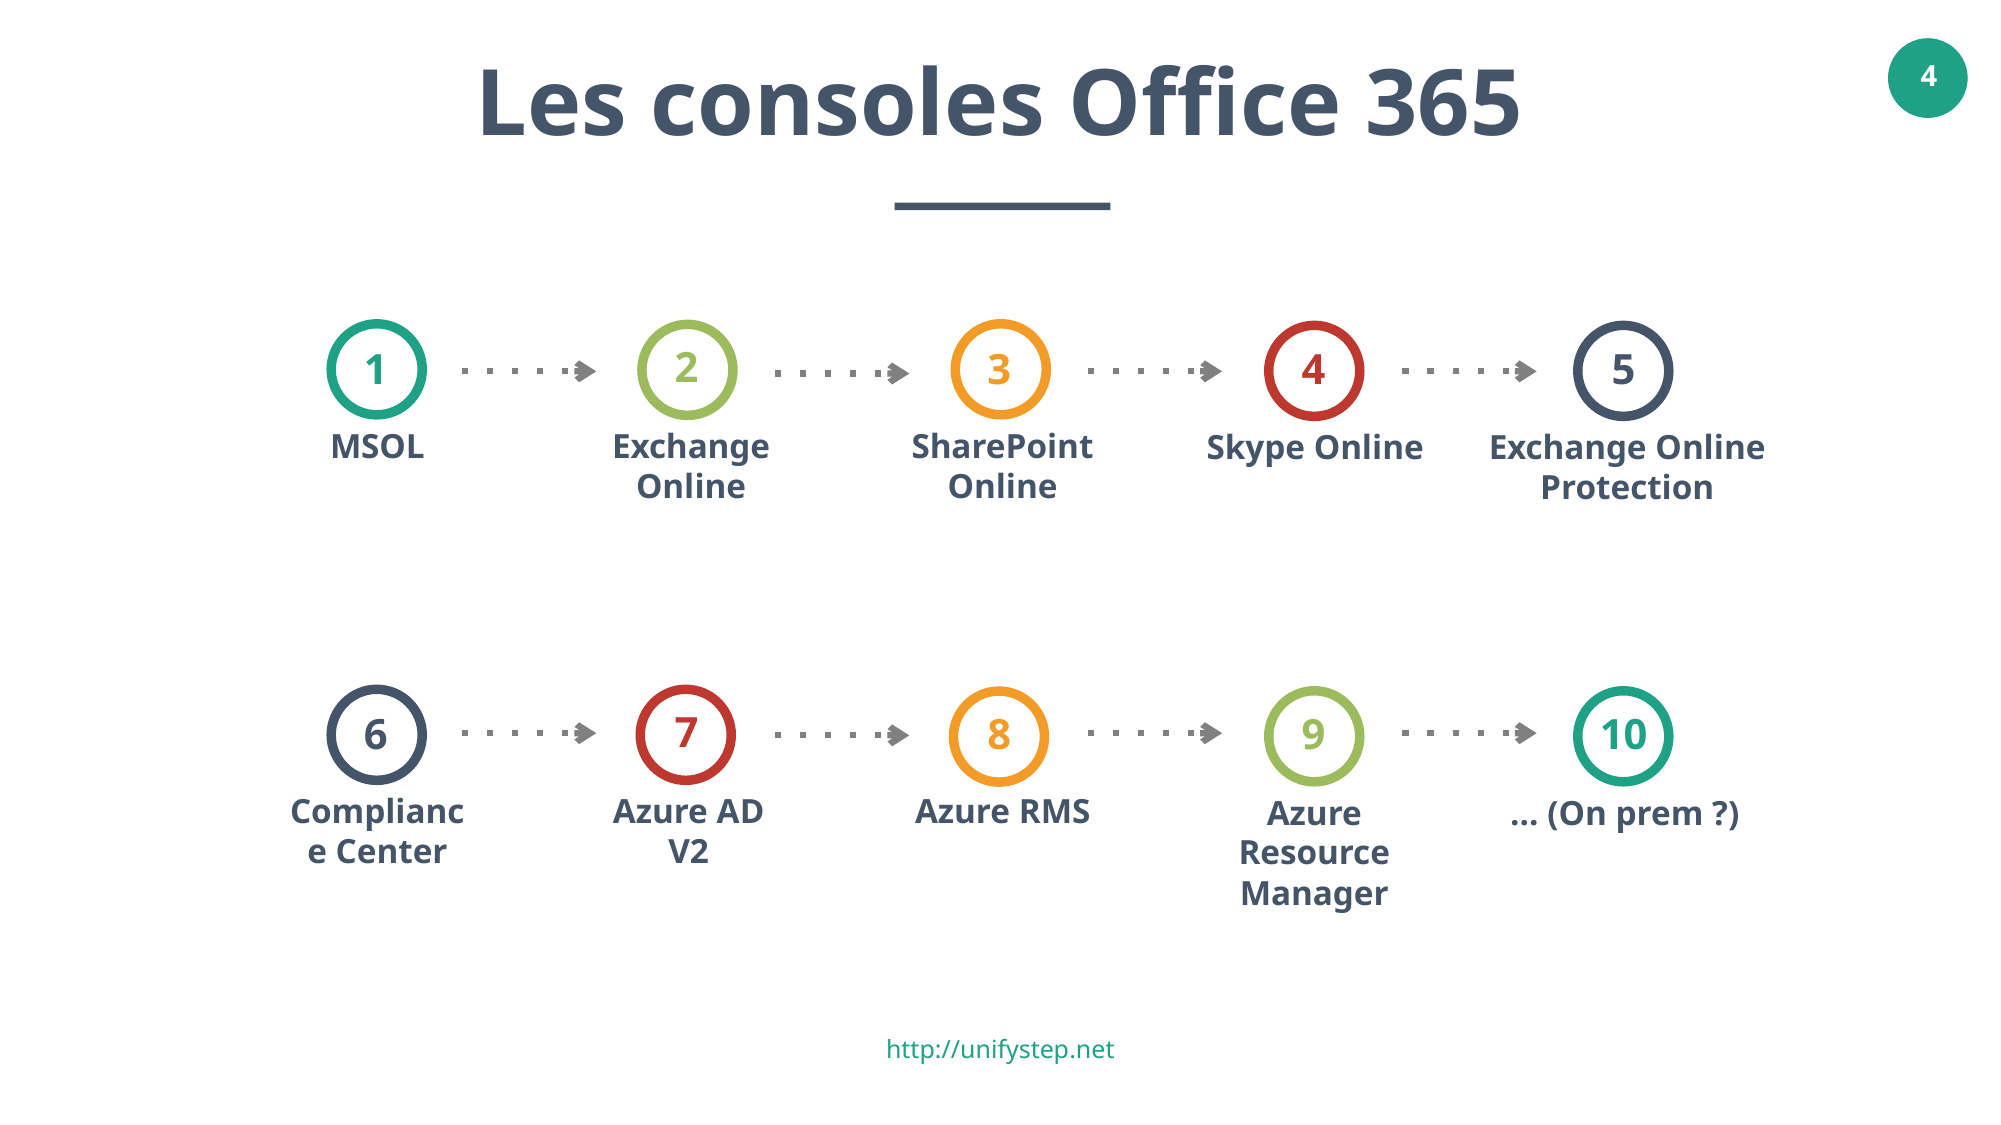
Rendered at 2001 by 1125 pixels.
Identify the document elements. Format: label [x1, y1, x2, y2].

text_box [1182, 320, 1449, 475]
text_box [893, 318, 1112, 514]
text_box [268, 319, 487, 473]
text_box [141, 39, 1859, 211]
text_box [579, 684, 798, 879]
text_box [1455, 320, 1800, 515]
text_box [268, 684, 487, 879]
text_box [1478, 686, 1771, 840]
text_box [893, 686, 1112, 839]
text_box [550, 319, 833, 514]
text_box [1193, 686, 1436, 921]
